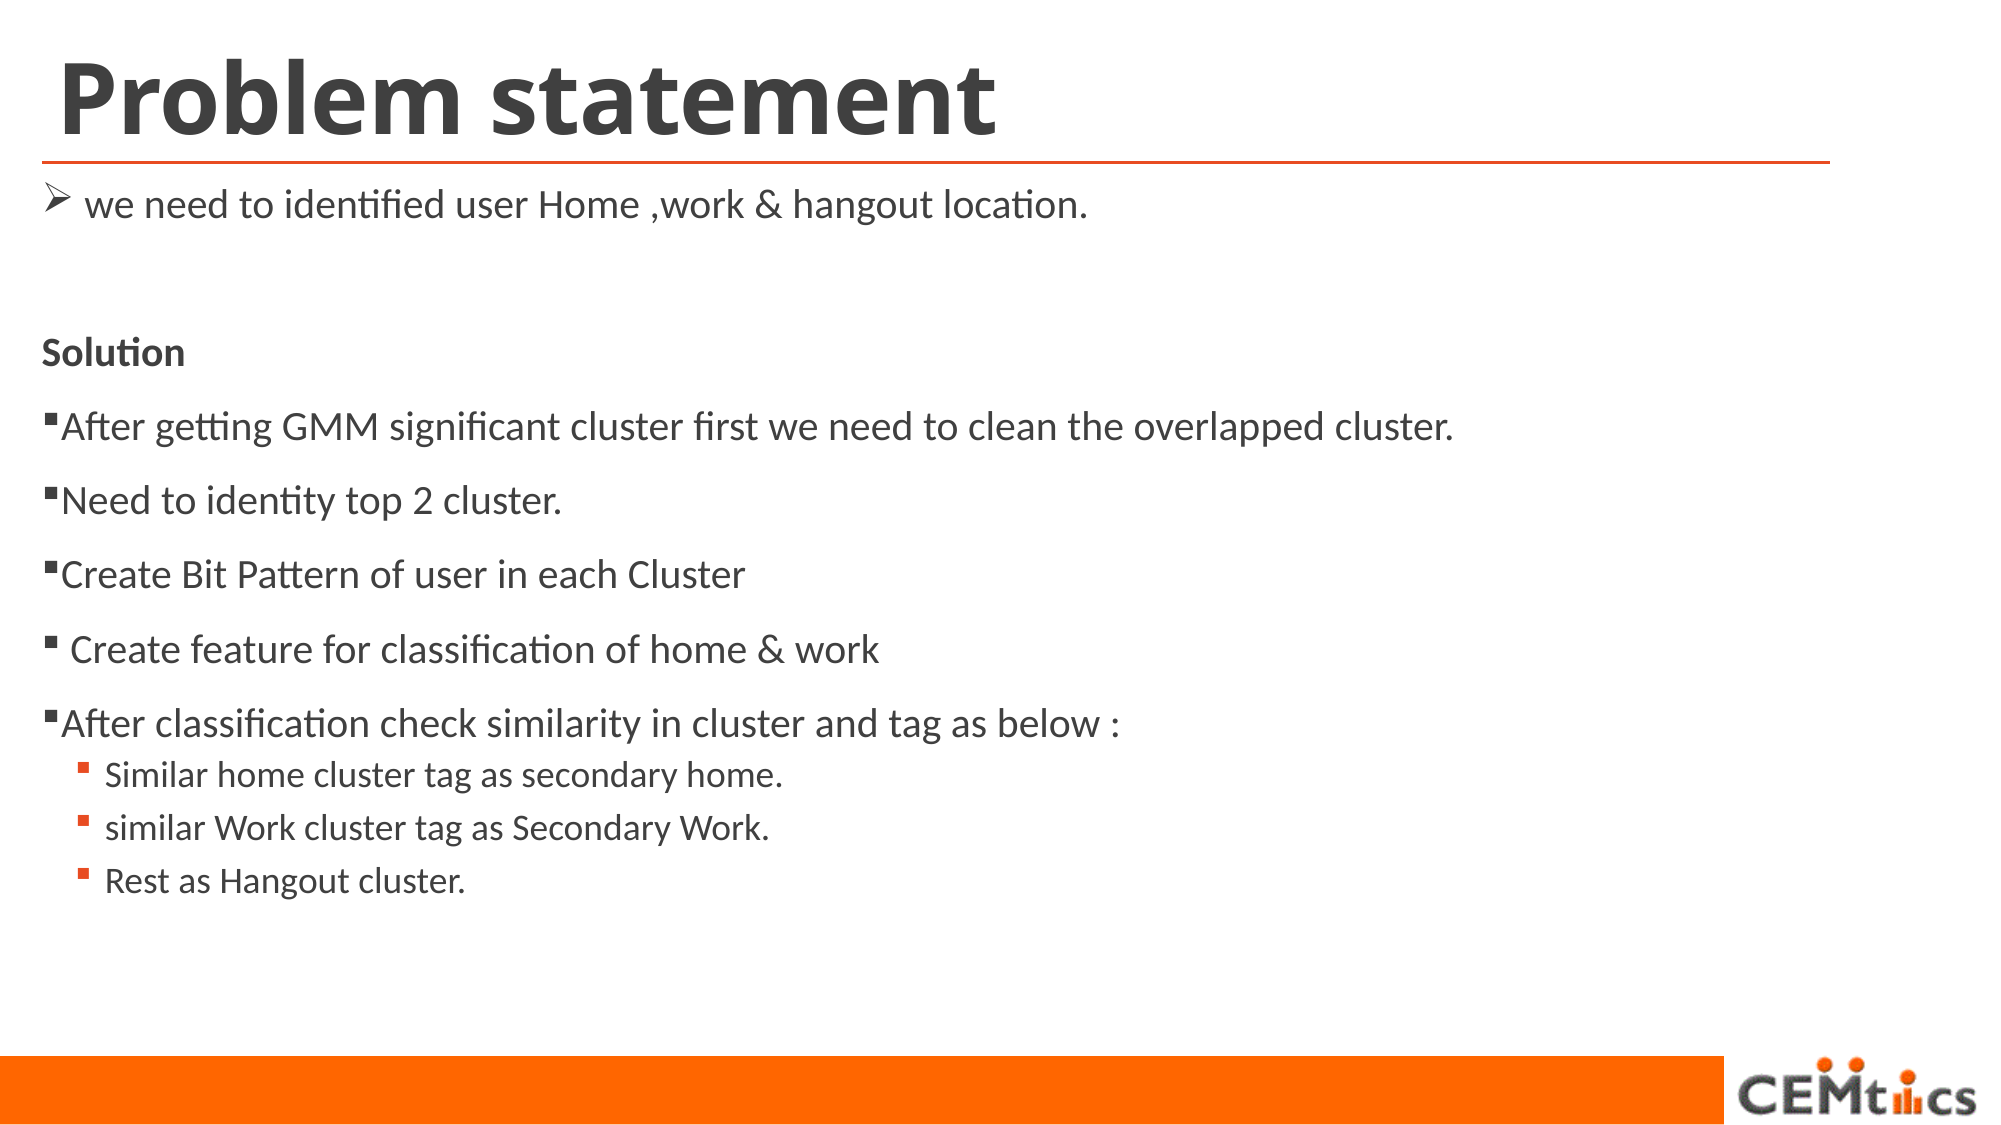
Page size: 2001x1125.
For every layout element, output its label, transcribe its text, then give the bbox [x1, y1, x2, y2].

picture [1736, 1053, 1980, 1121]
title Problem statement [41, 46, 1830, 163]
list we need to identified user Home ,work & hangout location. Solution After getting GMM significant cluster first we need to clean the overlapped cluster. Need to identity top 2 cluster. Create Bit Pattern of user in each Cluster Create feature for classification of home & work After classification check similarity in cluster and tag as below : Similar home cluster tag as secondary home. similar Work cluster tag as Secondary Work. Rest as Hangout cluster. [41, 174, 1830, 963]
